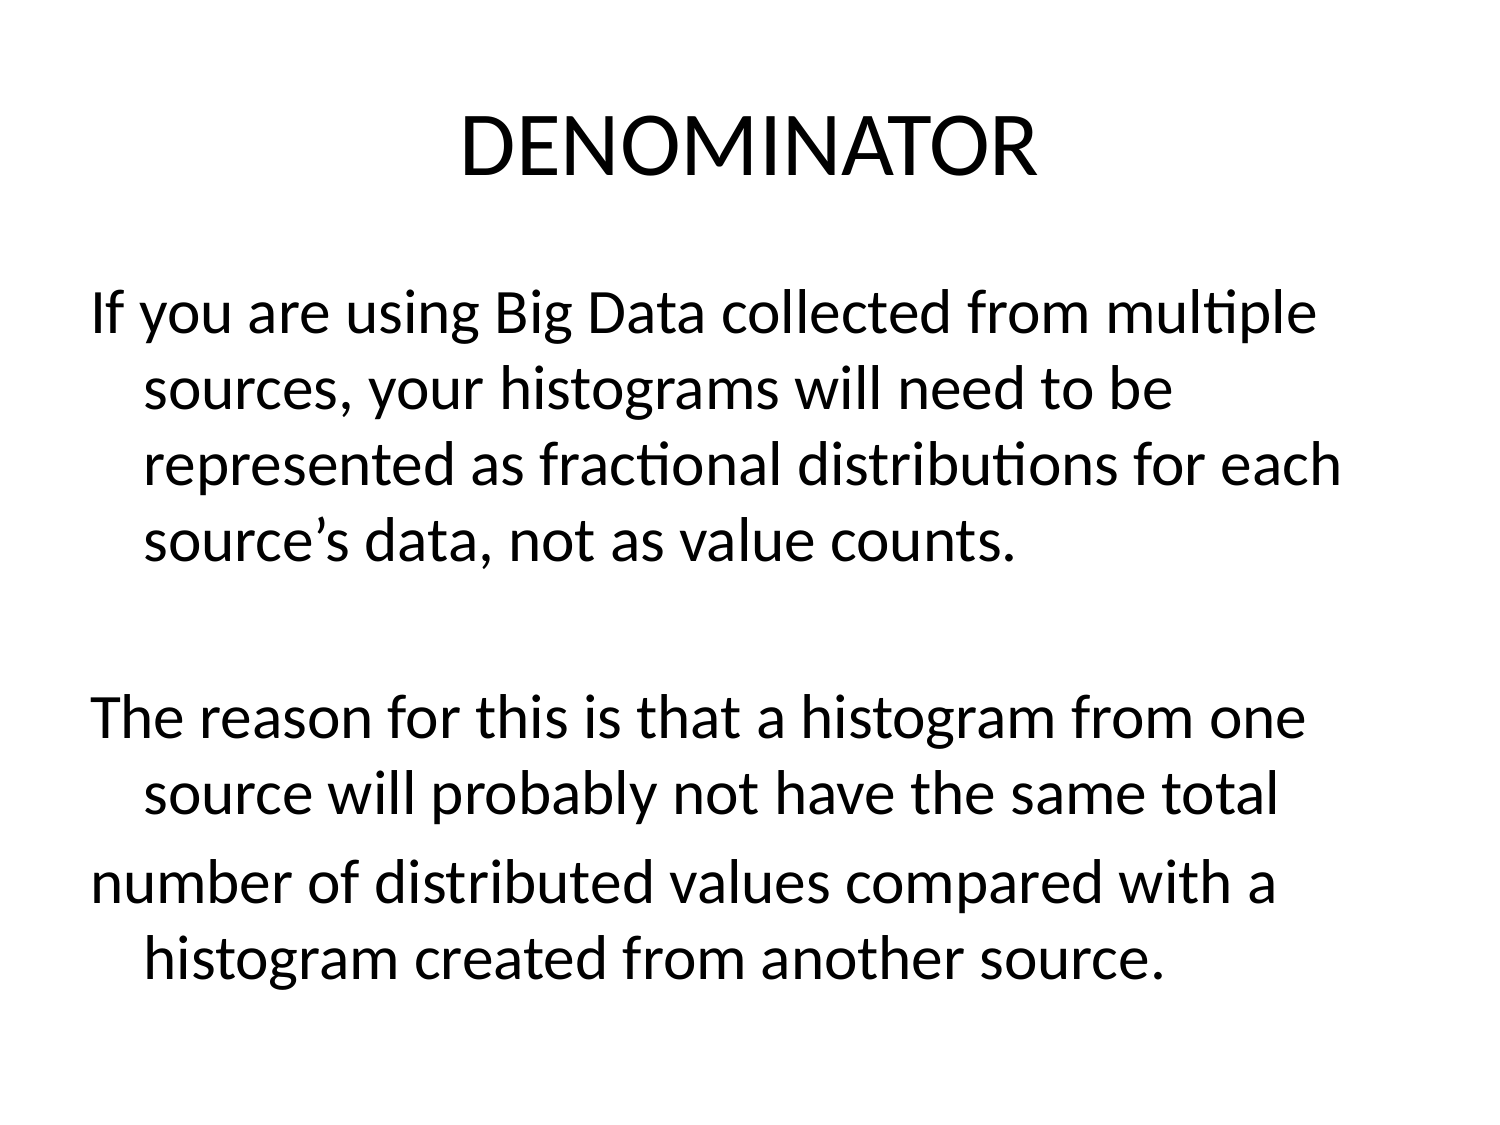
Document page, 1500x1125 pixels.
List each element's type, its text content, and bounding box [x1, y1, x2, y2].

list If you are using Big Data collected from multiple sources, your histograms will need to be represented as fractional distributions for each source’s data, not as value counts. The reason for this is that a histogram from one source will probably not have the same total number of distributed values compared with a histogram created from another source. [75, 262, 1425, 1005]
title DENOMINATOR [75, 45, 1425, 233]
